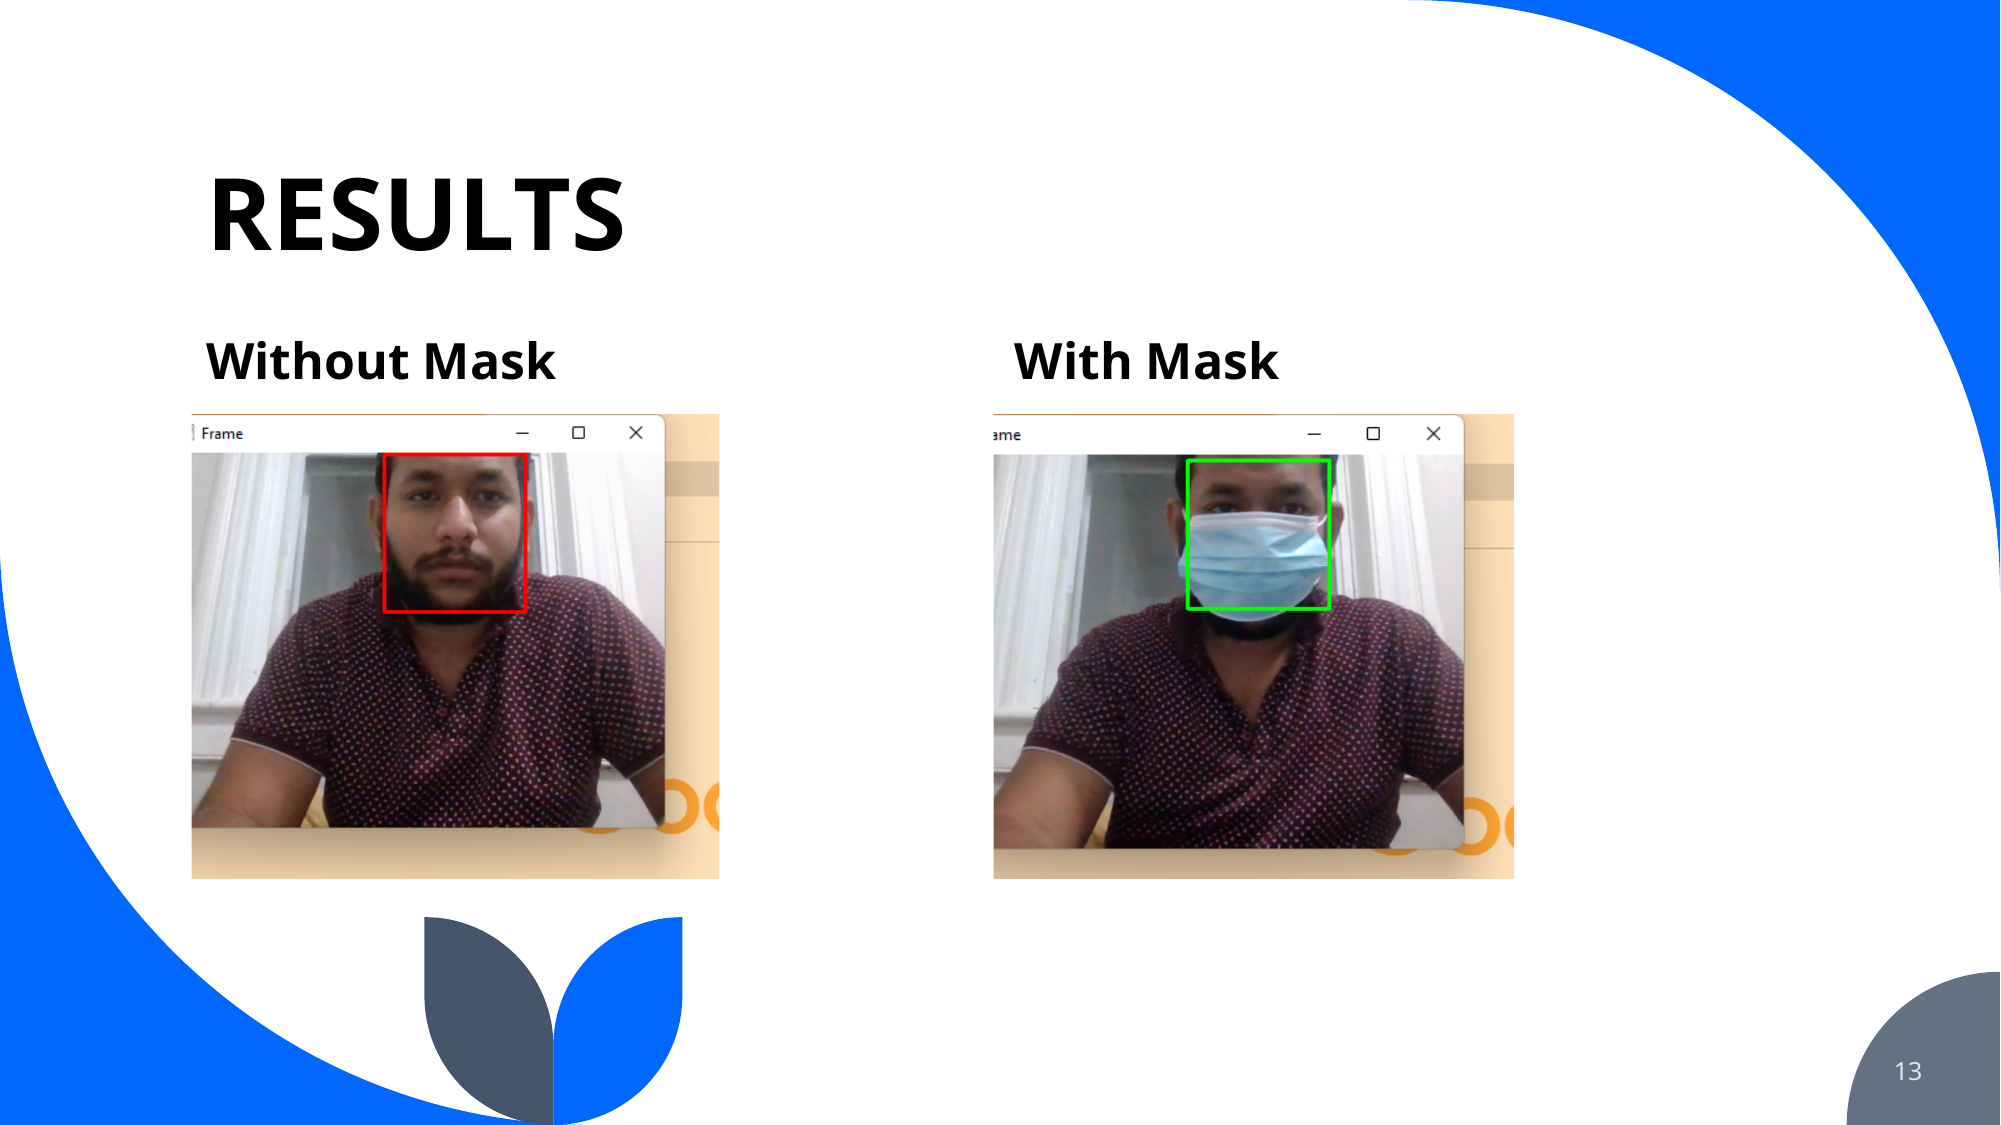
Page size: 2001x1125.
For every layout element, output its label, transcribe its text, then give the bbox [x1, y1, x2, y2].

list With Mask [999, 328, 1521, 415]
picture [993, 414, 1515, 879]
slide_number 13 [1665, 1042, 1938, 1103]
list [191, 414, 720, 879]
title RESULTS [191, 62, 1796, 280]
list Without Mask [191, 328, 713, 414]
